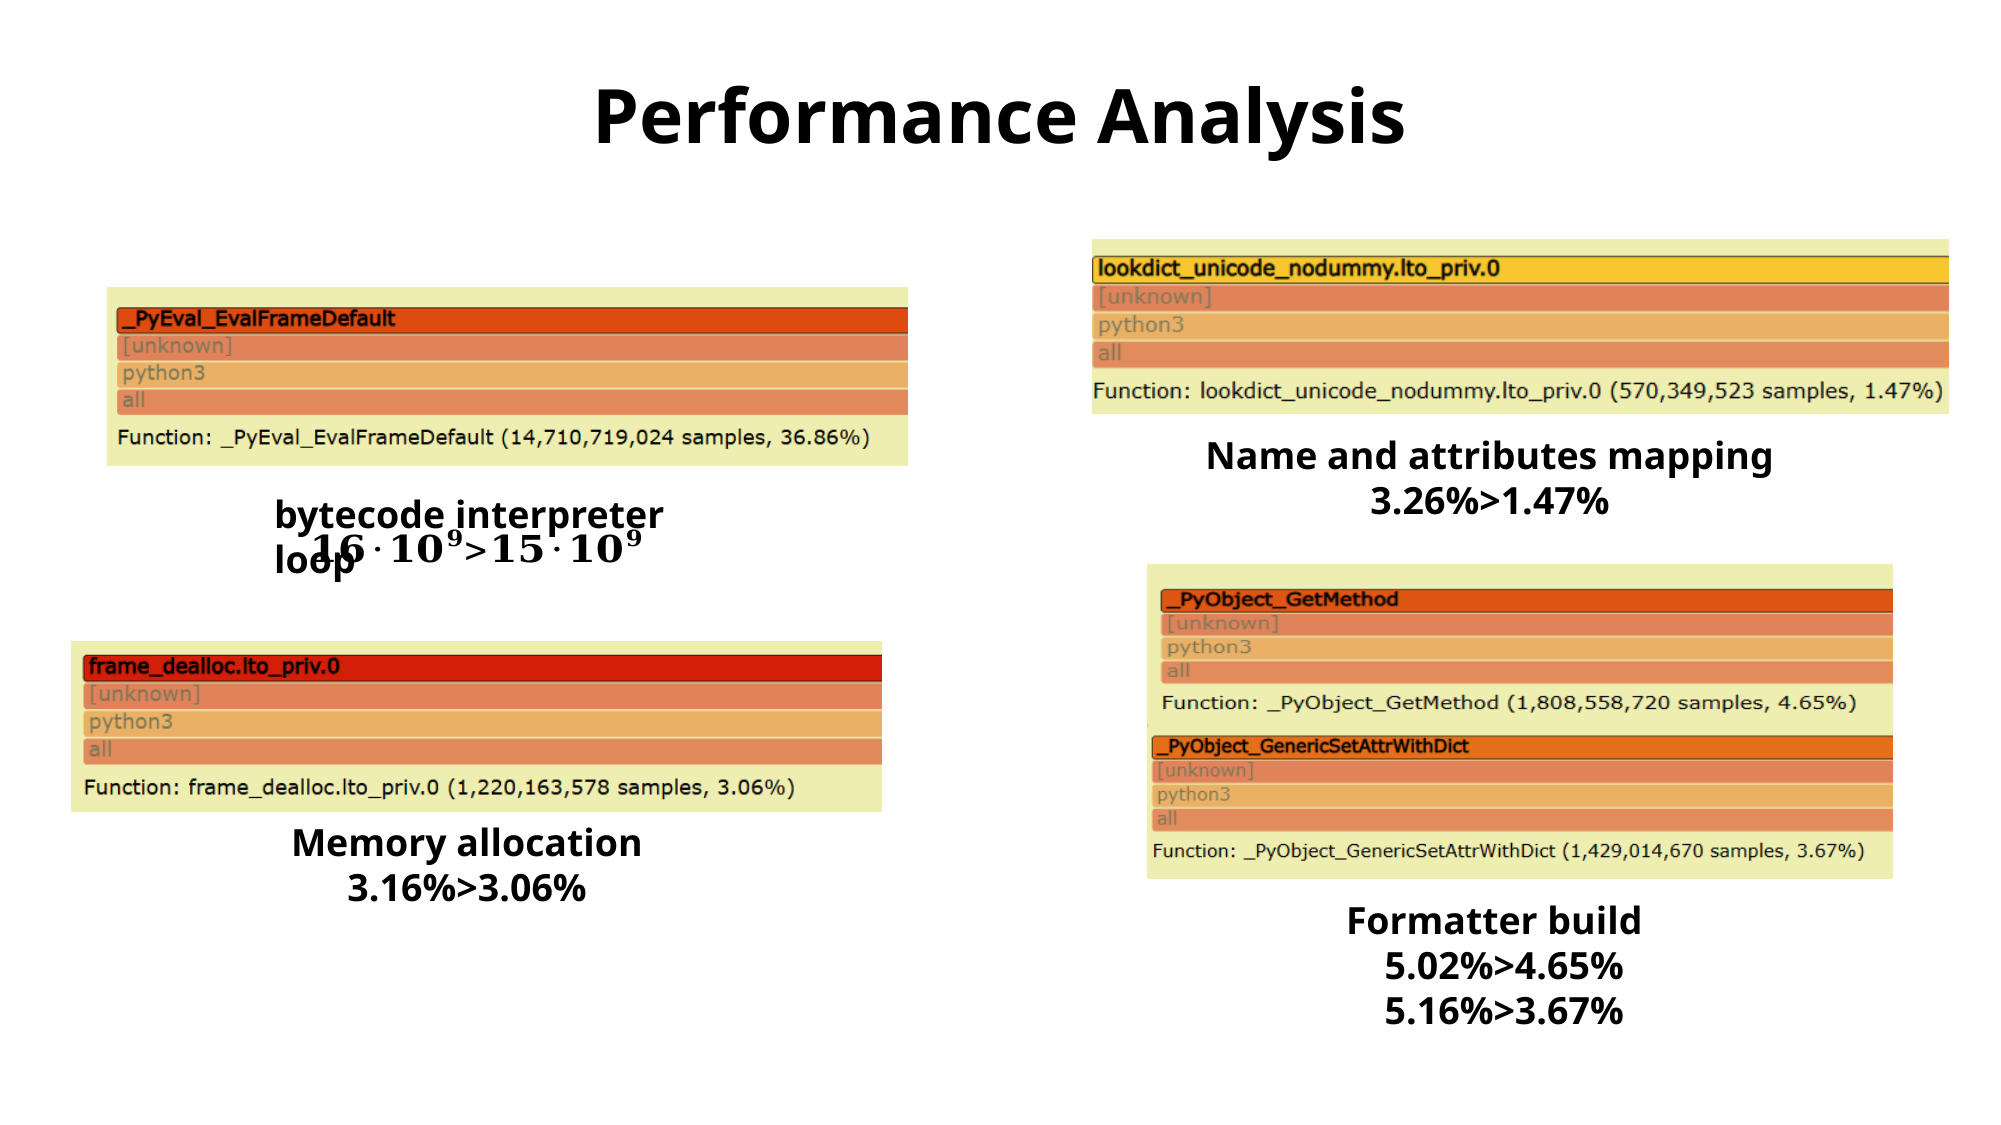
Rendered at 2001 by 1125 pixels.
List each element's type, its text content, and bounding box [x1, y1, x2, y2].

picture [71, 641, 882, 812]
text_box Formatter build 5.02%>4.65% 5.16%>3.67% [1200, 889, 1809, 1085]
picture [1147, 564, 1893, 879]
text_box Performance Analysis [386, 61, 1614, 167]
text_box Name and attributes mapping 3.26%>1.47% [1113, 424, 1867, 530]
text_box Memory allocation 3.16%>3.06% [248, 812, 687, 917]
picture [1092, 239, 1949, 414]
picture [107, 287, 908, 466]
text_box bytecode interpreter loop [259, 483, 756, 589]
